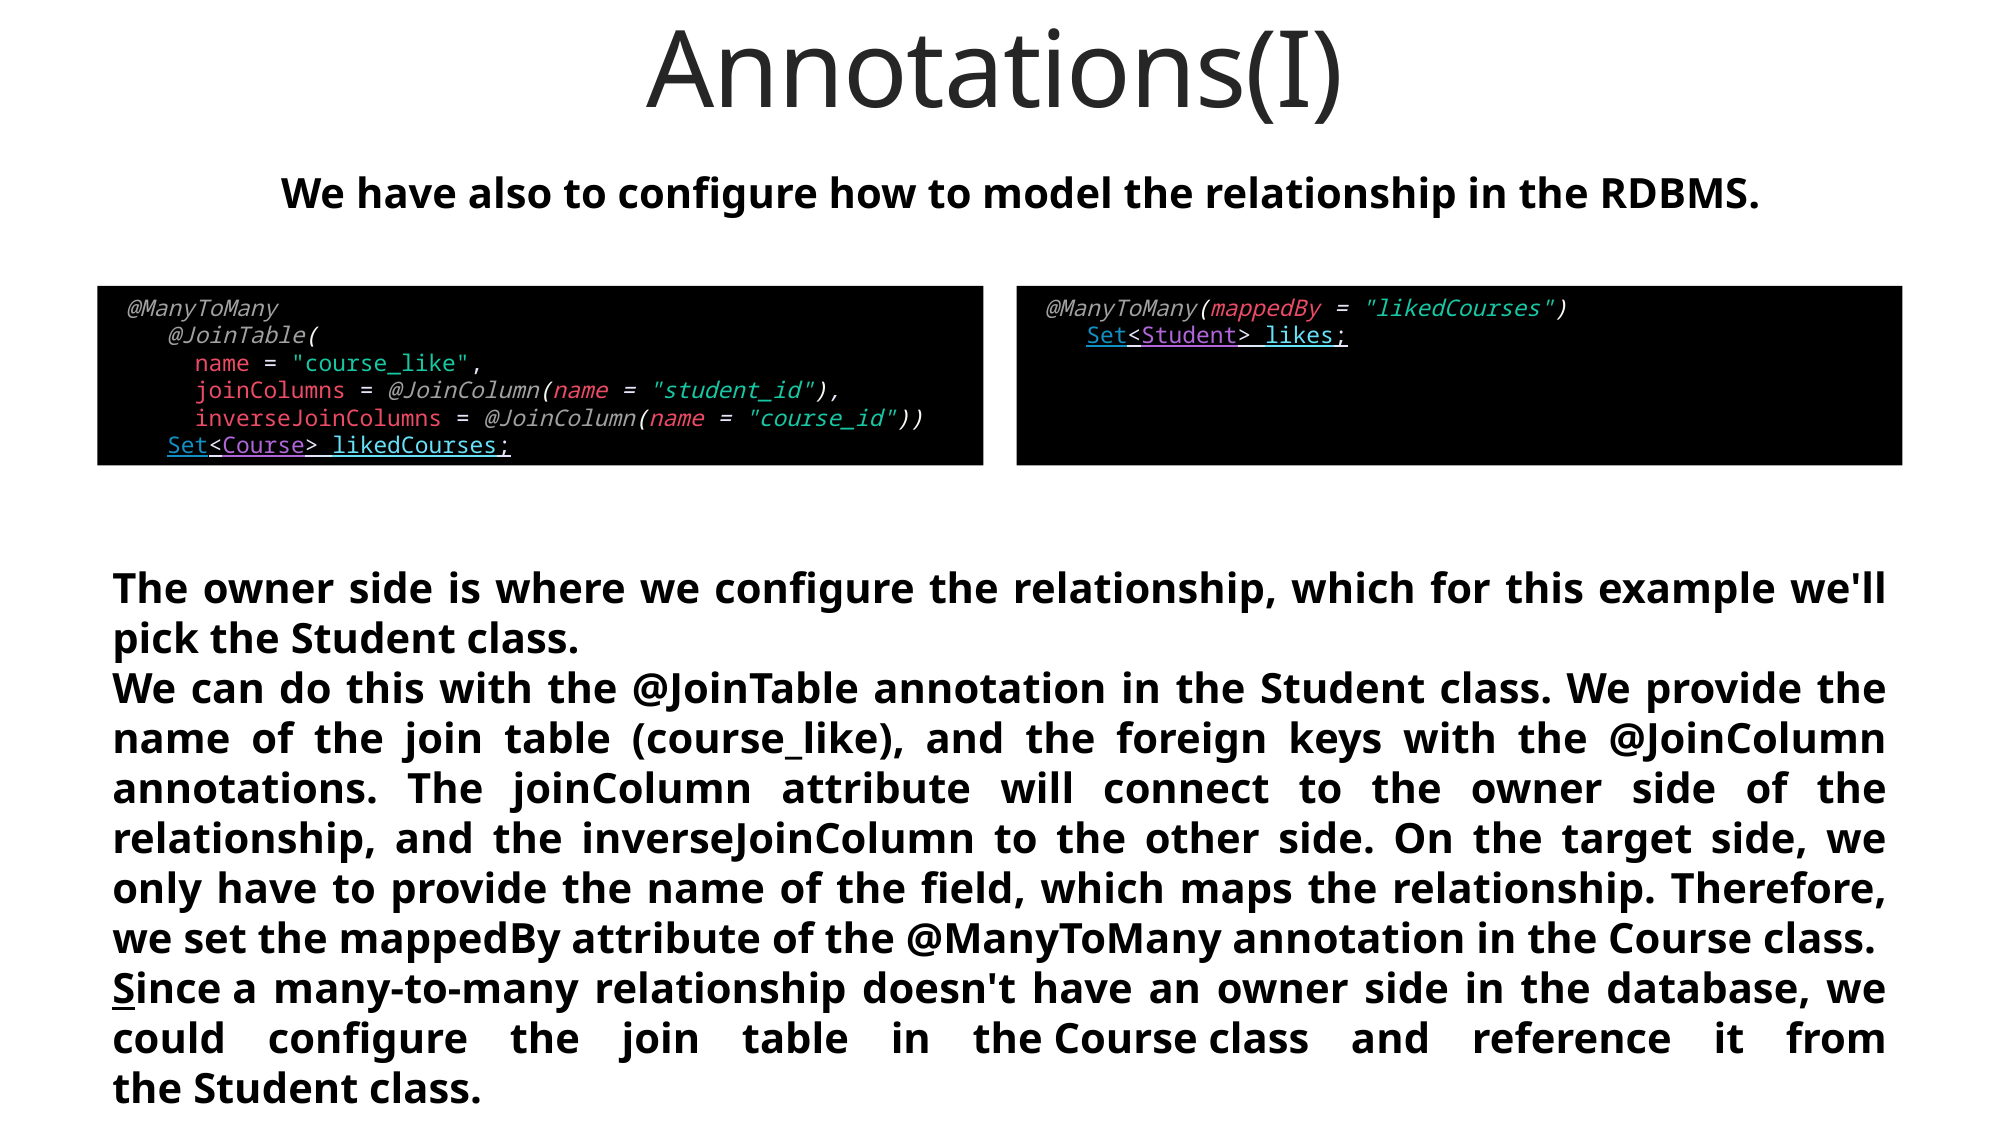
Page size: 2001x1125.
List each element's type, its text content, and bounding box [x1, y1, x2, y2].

text_box @ManyToMany(mappedBy = "likedCourses") Set<Student> likes; [1016, 285, 1903, 466]
title Annotations(I) [244, 7, 1745, 139]
text_box We have also to configure how to model the relationship in the RDBMS. [115, 158, 1926, 224]
text_box @ManyToMany @JoinTable( name = "course_like", joinColumns = @JoinColumn(name = "student_id"), inverseJoinColumns = @JoinColumn(name = "course_id")) Set<Course> likedCourses; [97, 285, 984, 466]
text_box The owner side is where we configure the relationship, which for this example we'll pick the Student class. We can do this with the @JoinTable annotation in the Student class. We provide the name of the join table (course_like), and the foreign keys with the @JoinColumn annotations. The joinColumn attribute will connect to the owner side of the relationship, and the inverseJoinColumn to the other side. On the target side, we only have to provide the name of the field, which maps the relationship. Therefore, we set the mappedBy attribute of the @ManyToMany annotation in the Course class. Since a many-to-many relationship doesn't have an owner side in the database, we could configure the join table in the Course class and reference it from the Student class. [97, 554, 1903, 1119]
